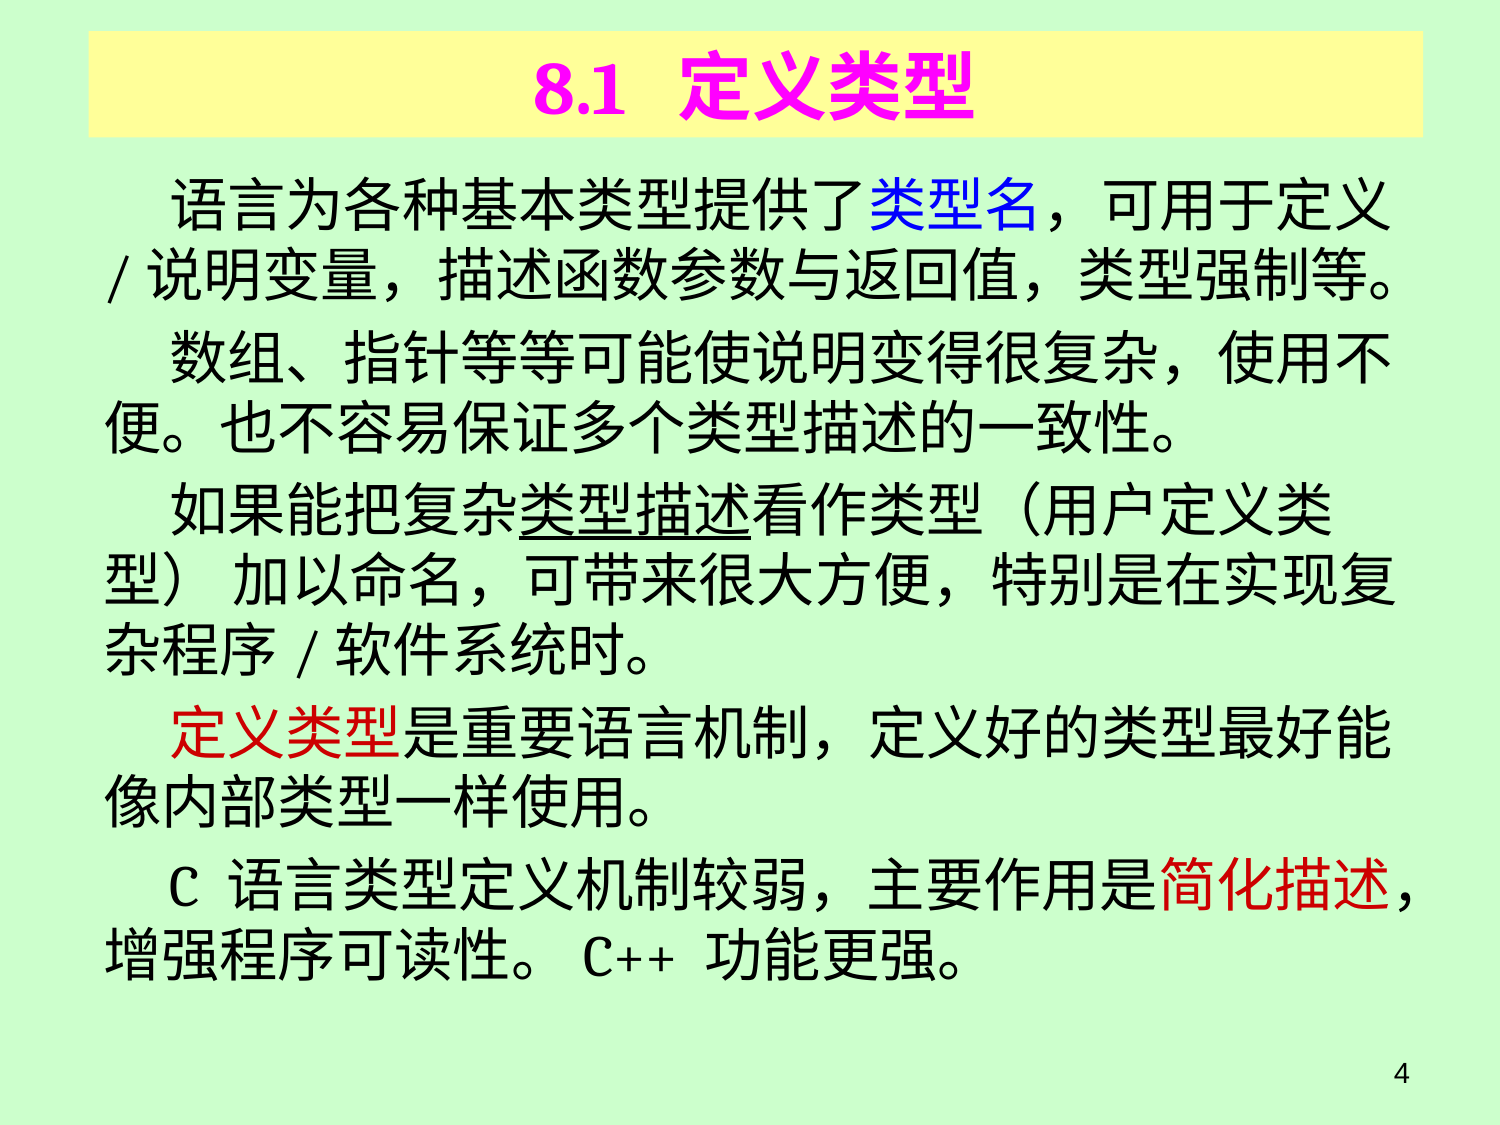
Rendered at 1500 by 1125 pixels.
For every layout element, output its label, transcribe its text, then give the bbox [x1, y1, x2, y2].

text_box [1074, 1046, 1425, 1103]
list 语言为各种基本类型提供了类型名，可用于定义/说明变量，描述函数参数与返回值，类型强制等。 数组、指针等等可能使说明变得很复杂，使用不便。也不容易保证多个类型描述的一致性。 如果能把复杂类型描述看作类型（用户定义类型） 加以命名，可带来很大方便，特别是在实现复杂程序/软件系统时。 定义类型是重要语言机制，定义好的类型最好能像内部类型一样使用。 C 语言类型定义机制较弱，主要作用是简化描述，增强程序可读性。C++ 功能更强。 [88, 160, 1424, 1048]
title 8.1 定义类型 [88, 30, 1424, 138]
